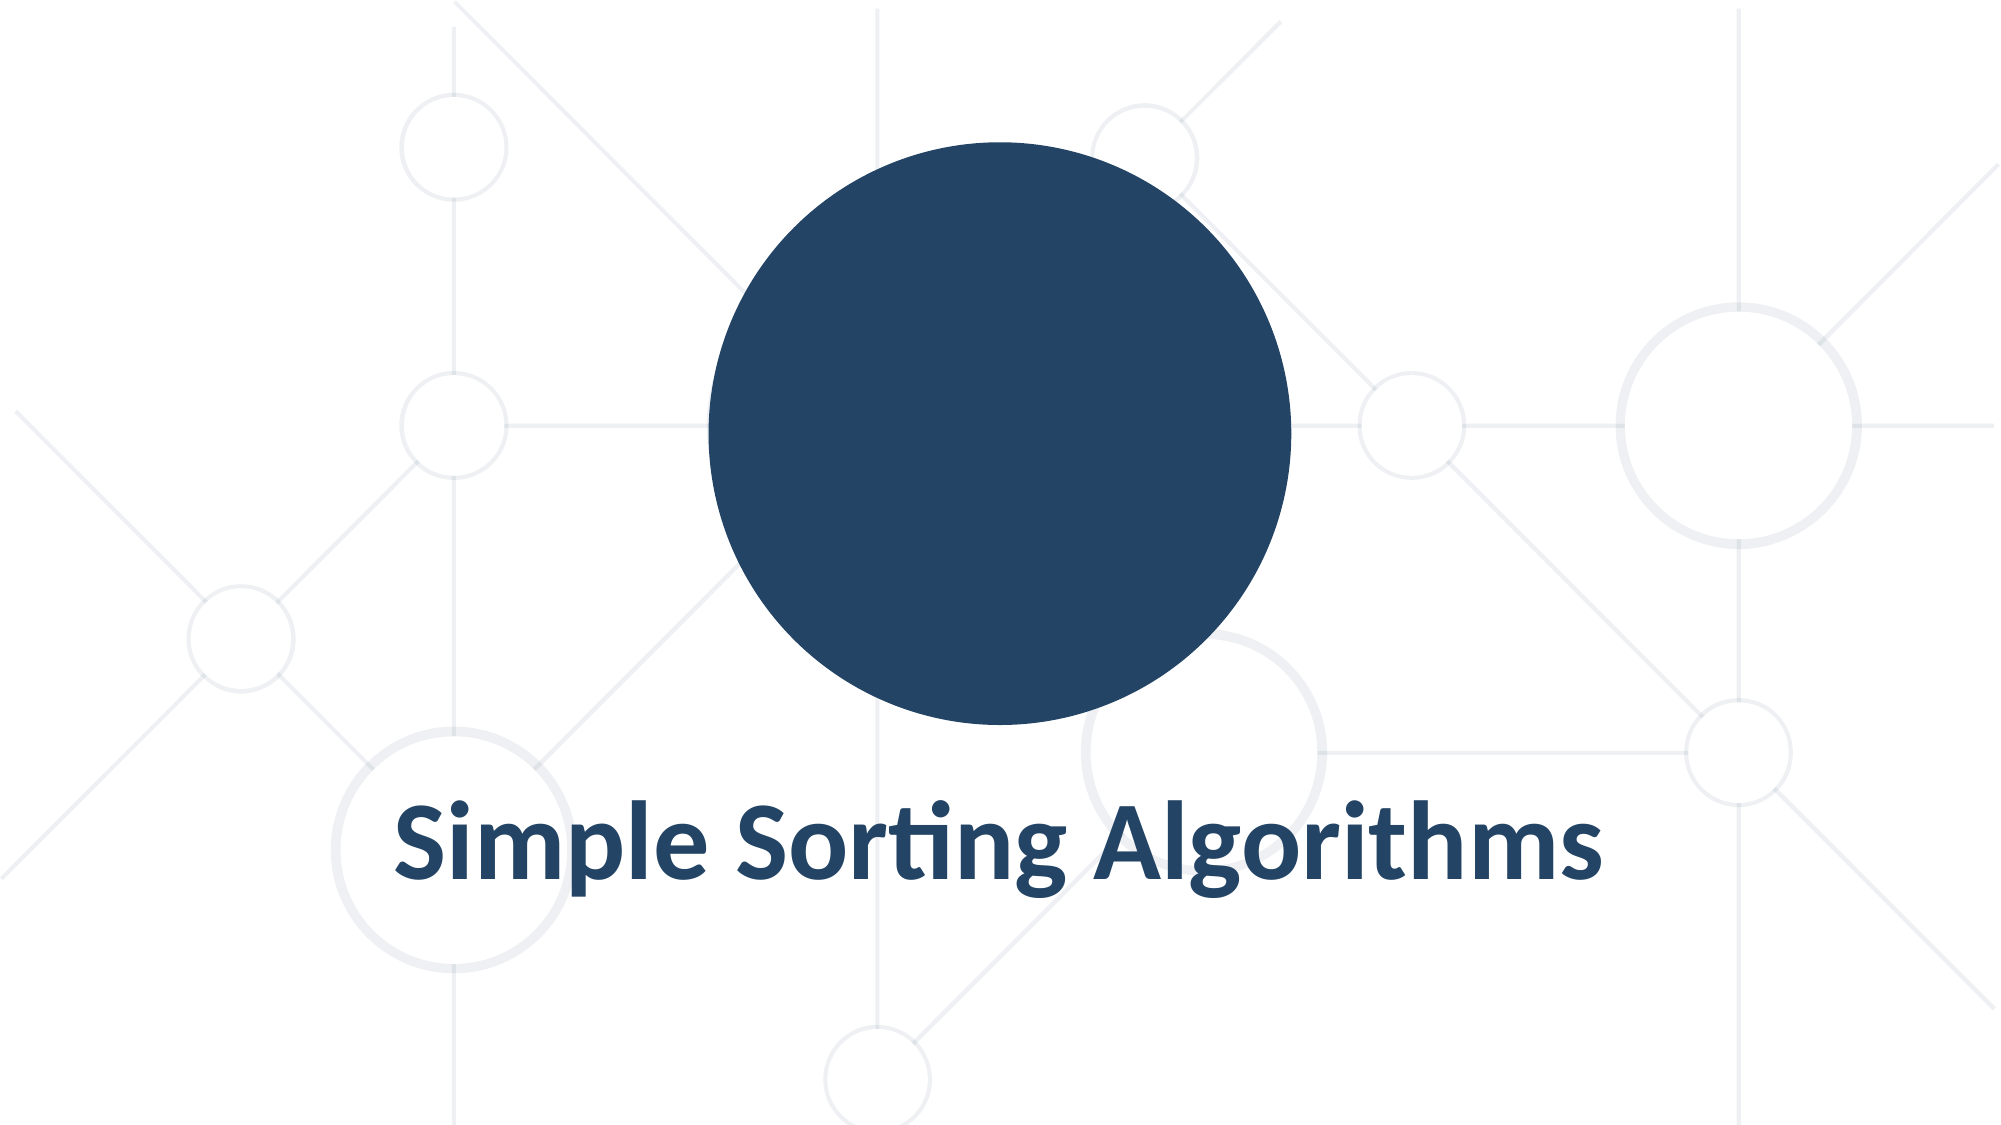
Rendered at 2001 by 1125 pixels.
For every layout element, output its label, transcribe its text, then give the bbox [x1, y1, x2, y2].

picture [749, 174, 1270, 695]
title Simple Sorting Algorithms [100, 771, 1900, 898]
